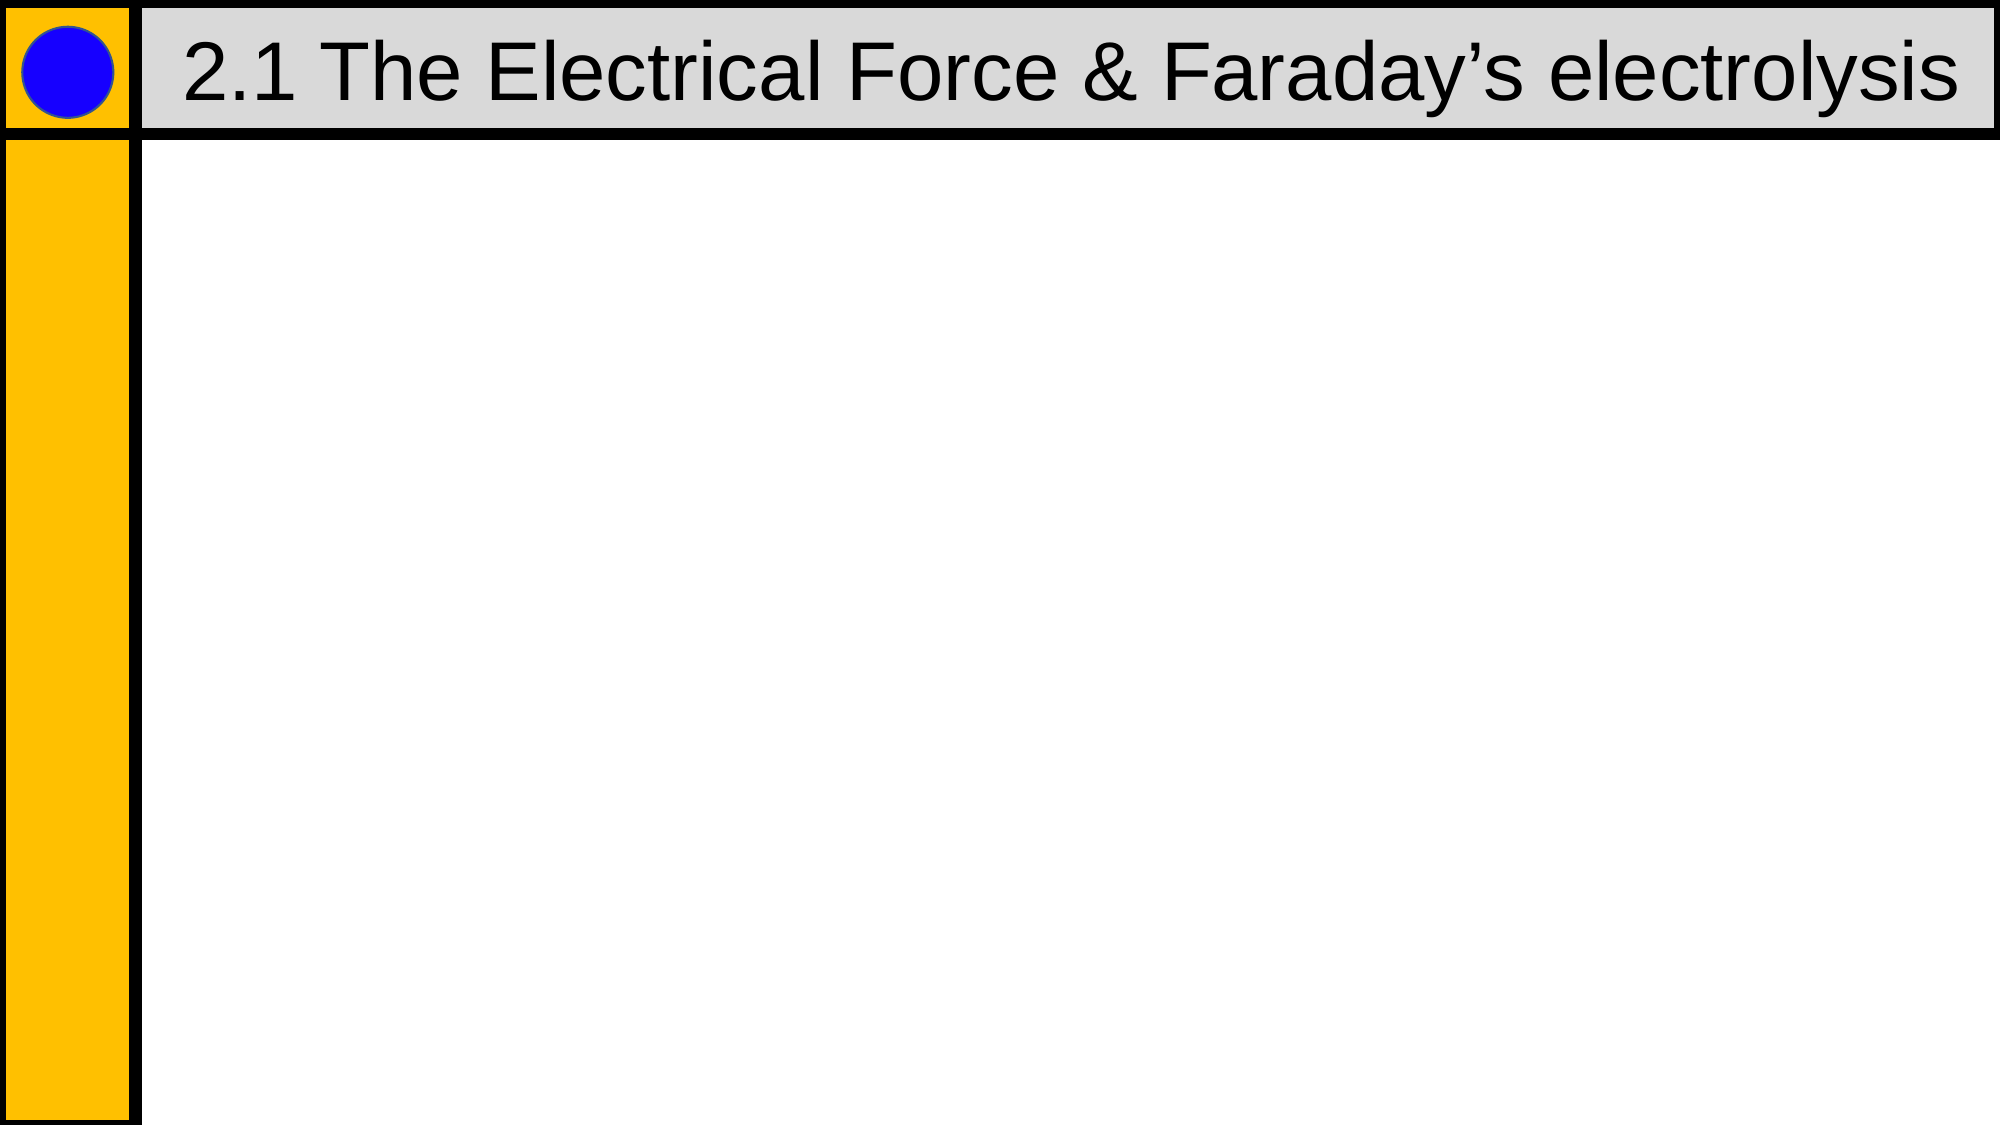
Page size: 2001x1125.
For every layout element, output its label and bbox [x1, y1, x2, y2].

text_box [0, 1, 2000, 1125]
